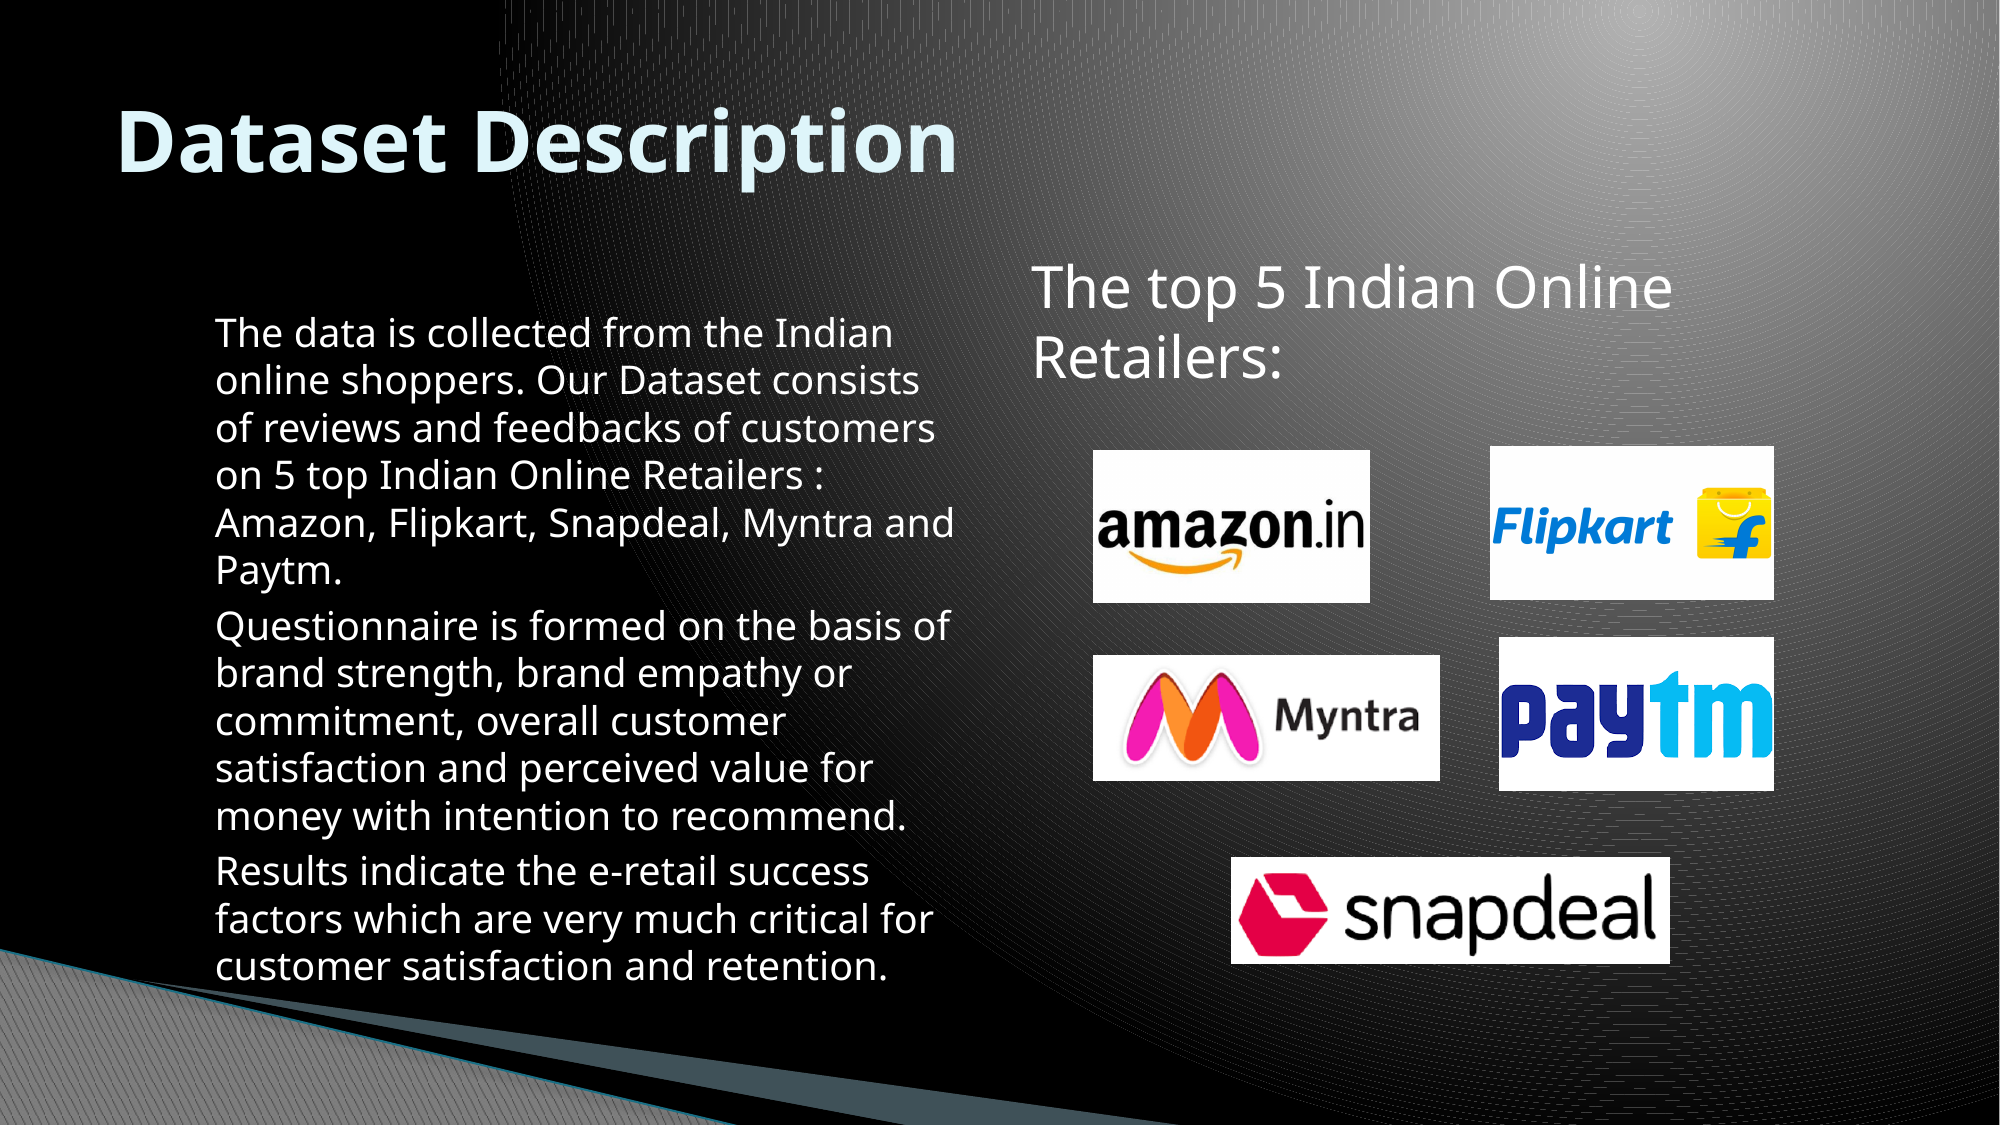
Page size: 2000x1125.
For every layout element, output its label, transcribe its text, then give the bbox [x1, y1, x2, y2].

picture [1093, 655, 1441, 782]
picture [1231, 856, 1670, 965]
picture [0, 952, 724, 1125]
picture [1093, 449, 1370, 604]
picture [1490, 445, 1774, 601]
list The data is collected from the Indian online shoppers. Our Dataset consists of reviews and feedbacks of customers on 5 top Indian Online Retailers : Amazon, Flipkart, Snapdeal, Myntra and Paytm. Questionnaire is formed on the basis of brand strength, brand empathy or commitment, overall customer satisfaction and perceived value for money with intention to recommend. Results indicate the e-retail success factors which are very much critical for customer satisfaction and retention. [199, 300, 984, 1001]
picture [1499, 637, 1774, 791]
list The top 5 Indian Online Retailers: [1016, 243, 1900, 986]
title Dataset Description [99, 45, 1900, 233]
